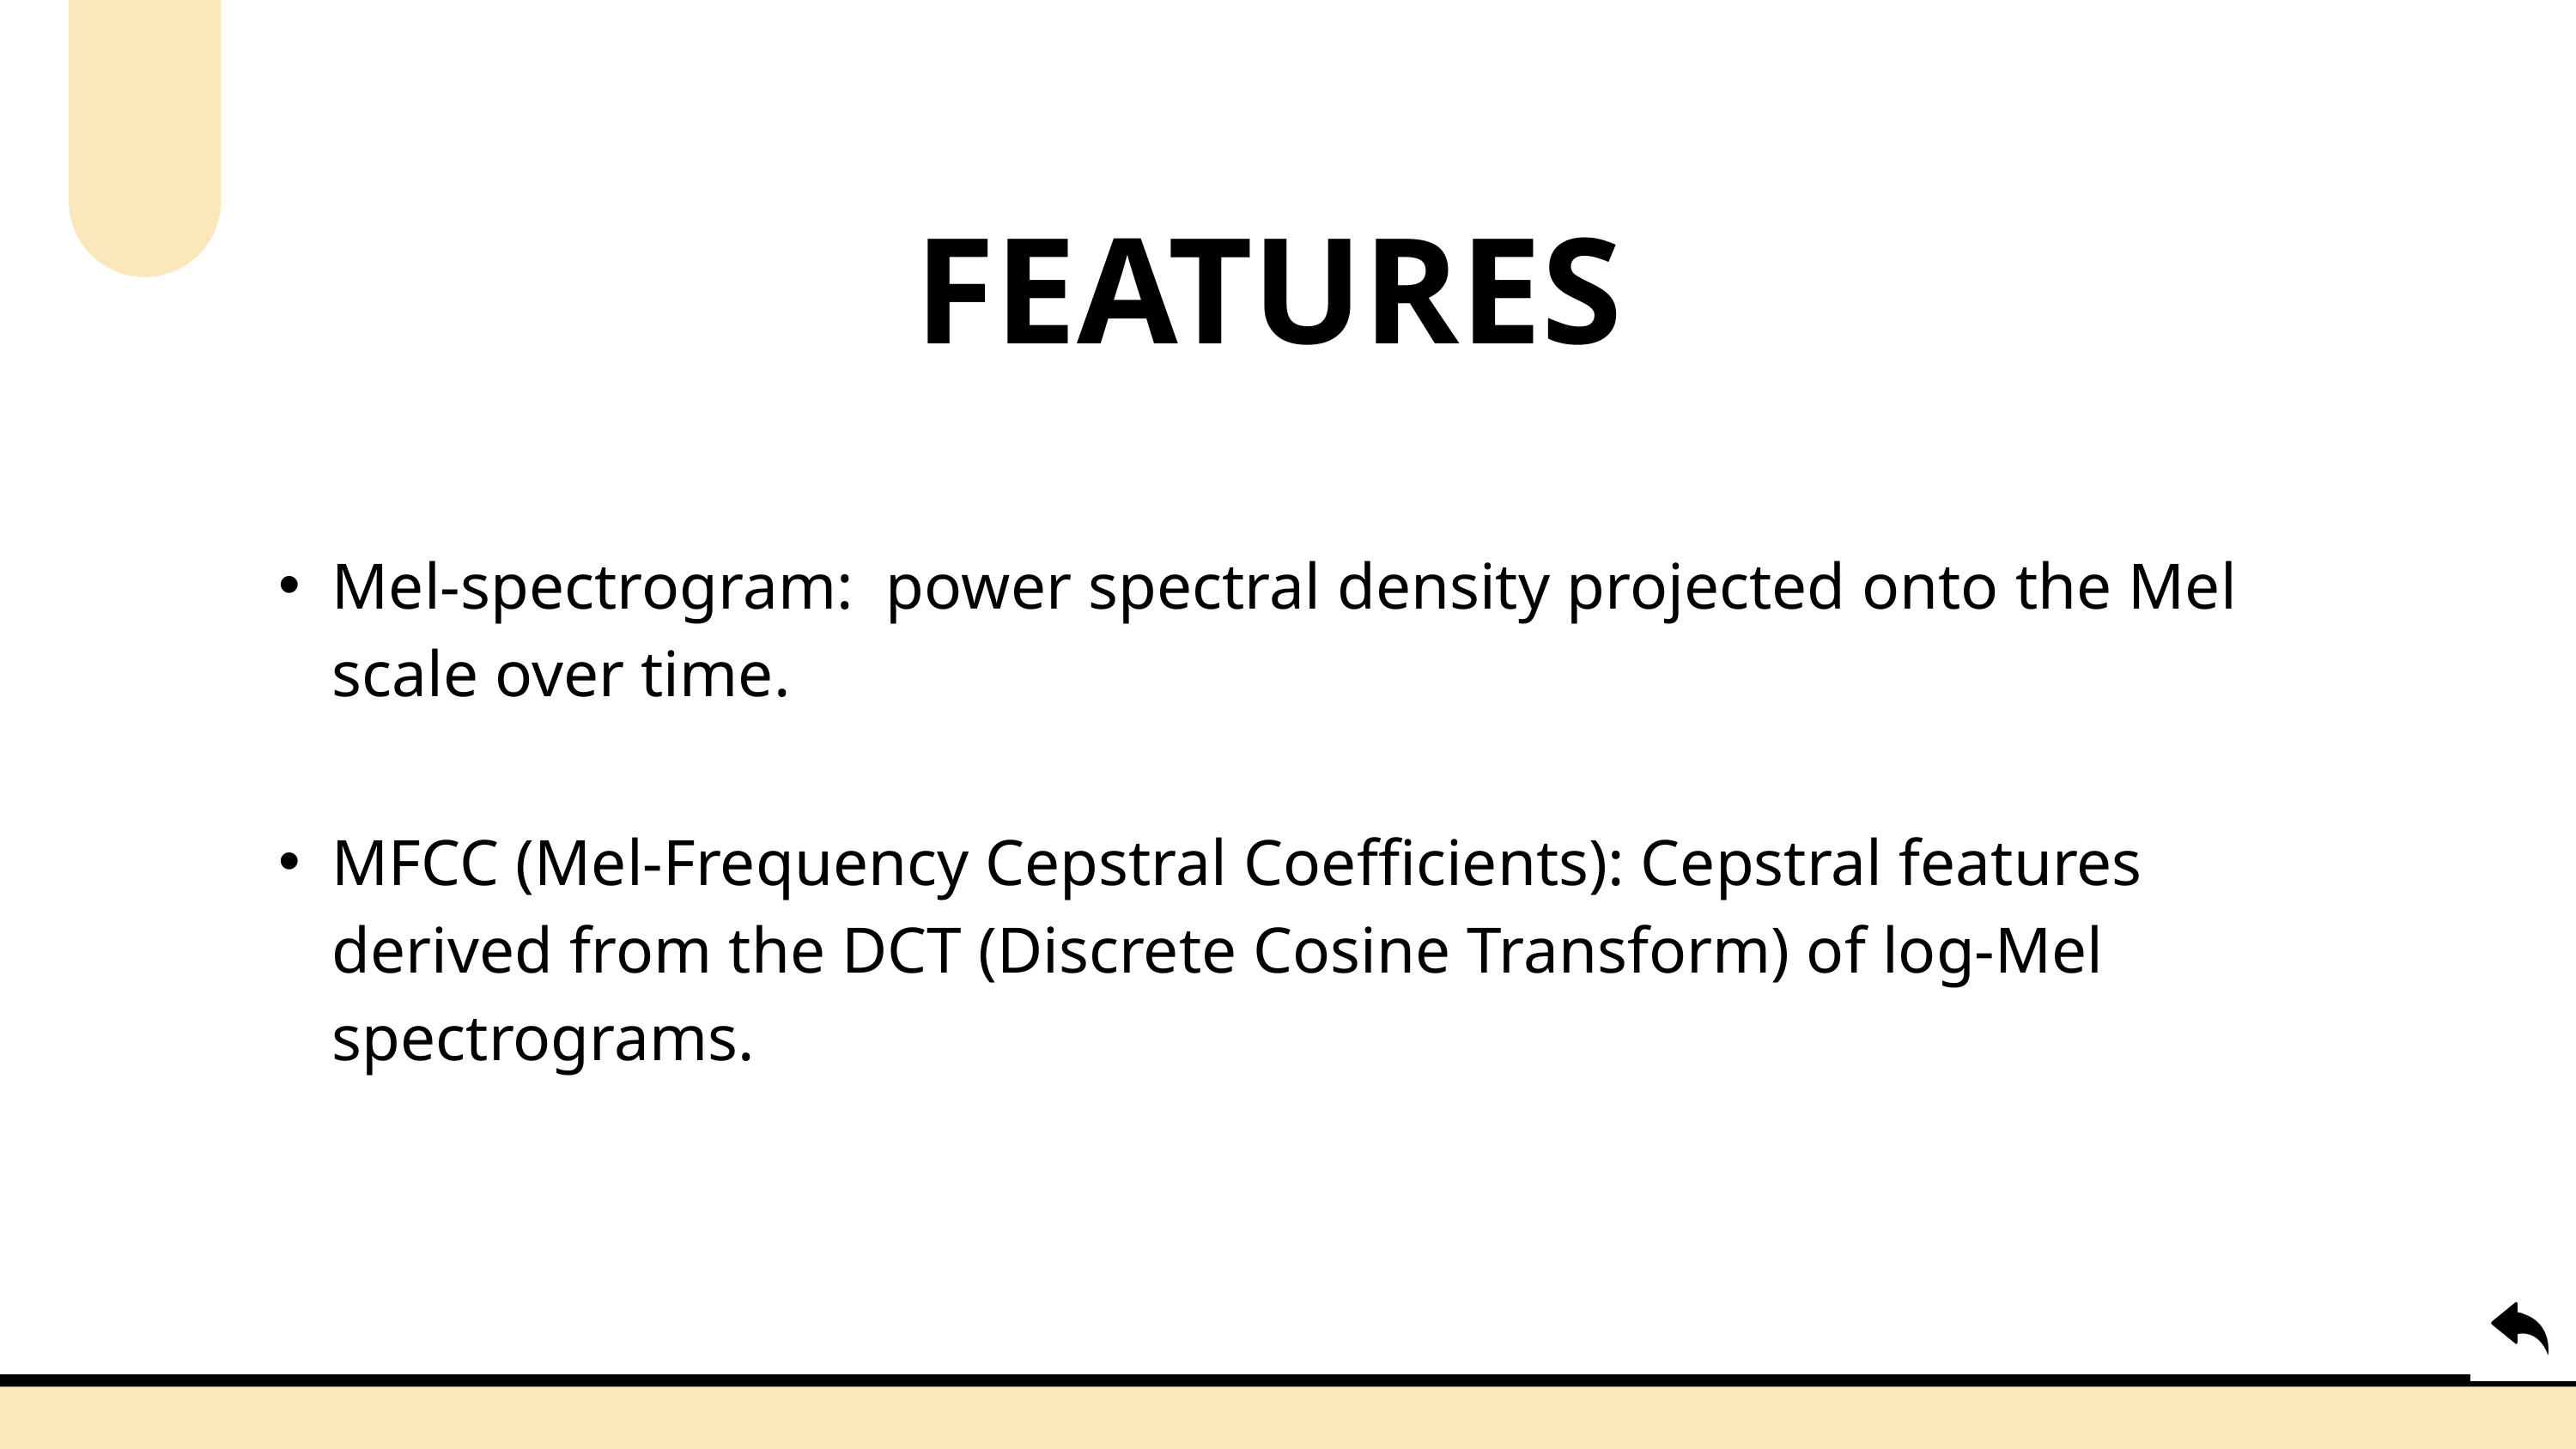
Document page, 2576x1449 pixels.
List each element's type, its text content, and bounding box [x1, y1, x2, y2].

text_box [0, 1379, 2576, 1449]
text_box [2470, 1275, 2576, 1377]
text_box Mel-spectrogram: power spectral density projected onto the Mel scale over time. MFCC (Mel-Frequency Cepstral Coefficients): Cepstral features derived from the DCT (Discrete Cosine Transform) of log-Mel spectrograms. [225, 534, 2351, 1074]
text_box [68, 0, 222, 277]
text_box FEATURES [438, 167, 2138, 373]
